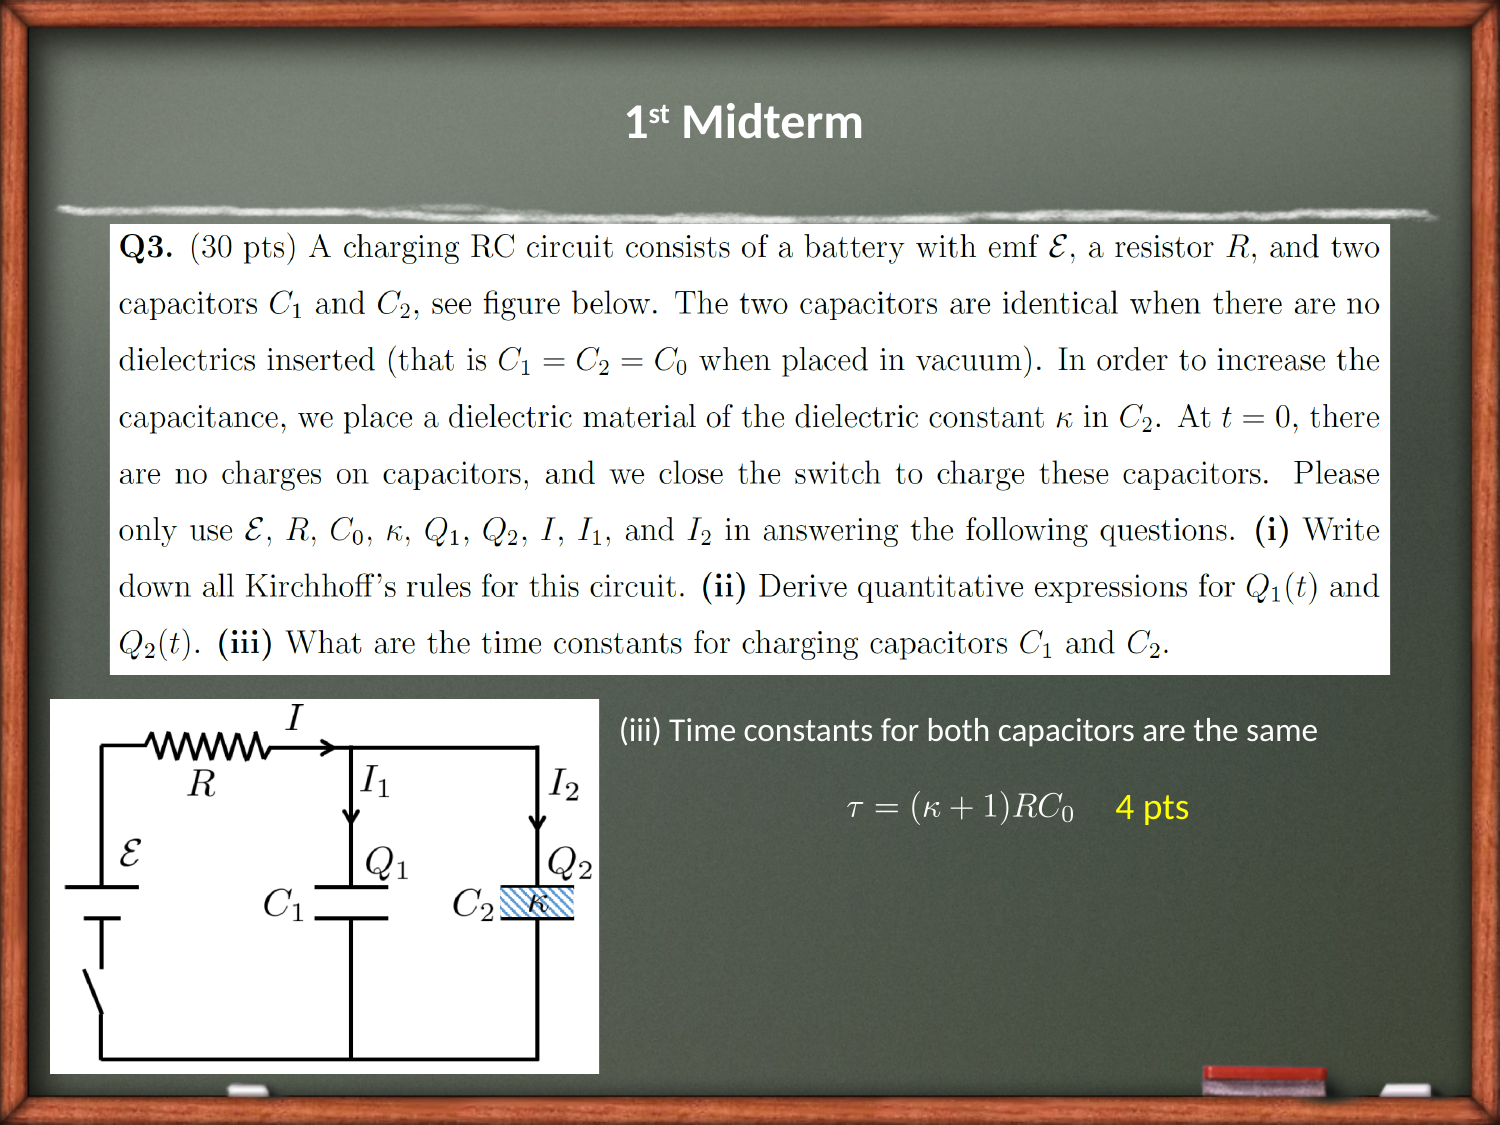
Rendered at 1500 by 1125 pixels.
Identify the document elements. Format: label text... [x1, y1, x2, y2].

picture [0, 0, 1500, 1125]
text_box 4 pts [1100, 774, 1205, 835]
text_box 1st Midterm [162, 62, 1325, 175]
text_box (iii) Time constants for both capacitors are the same [604, 700, 1335, 756]
